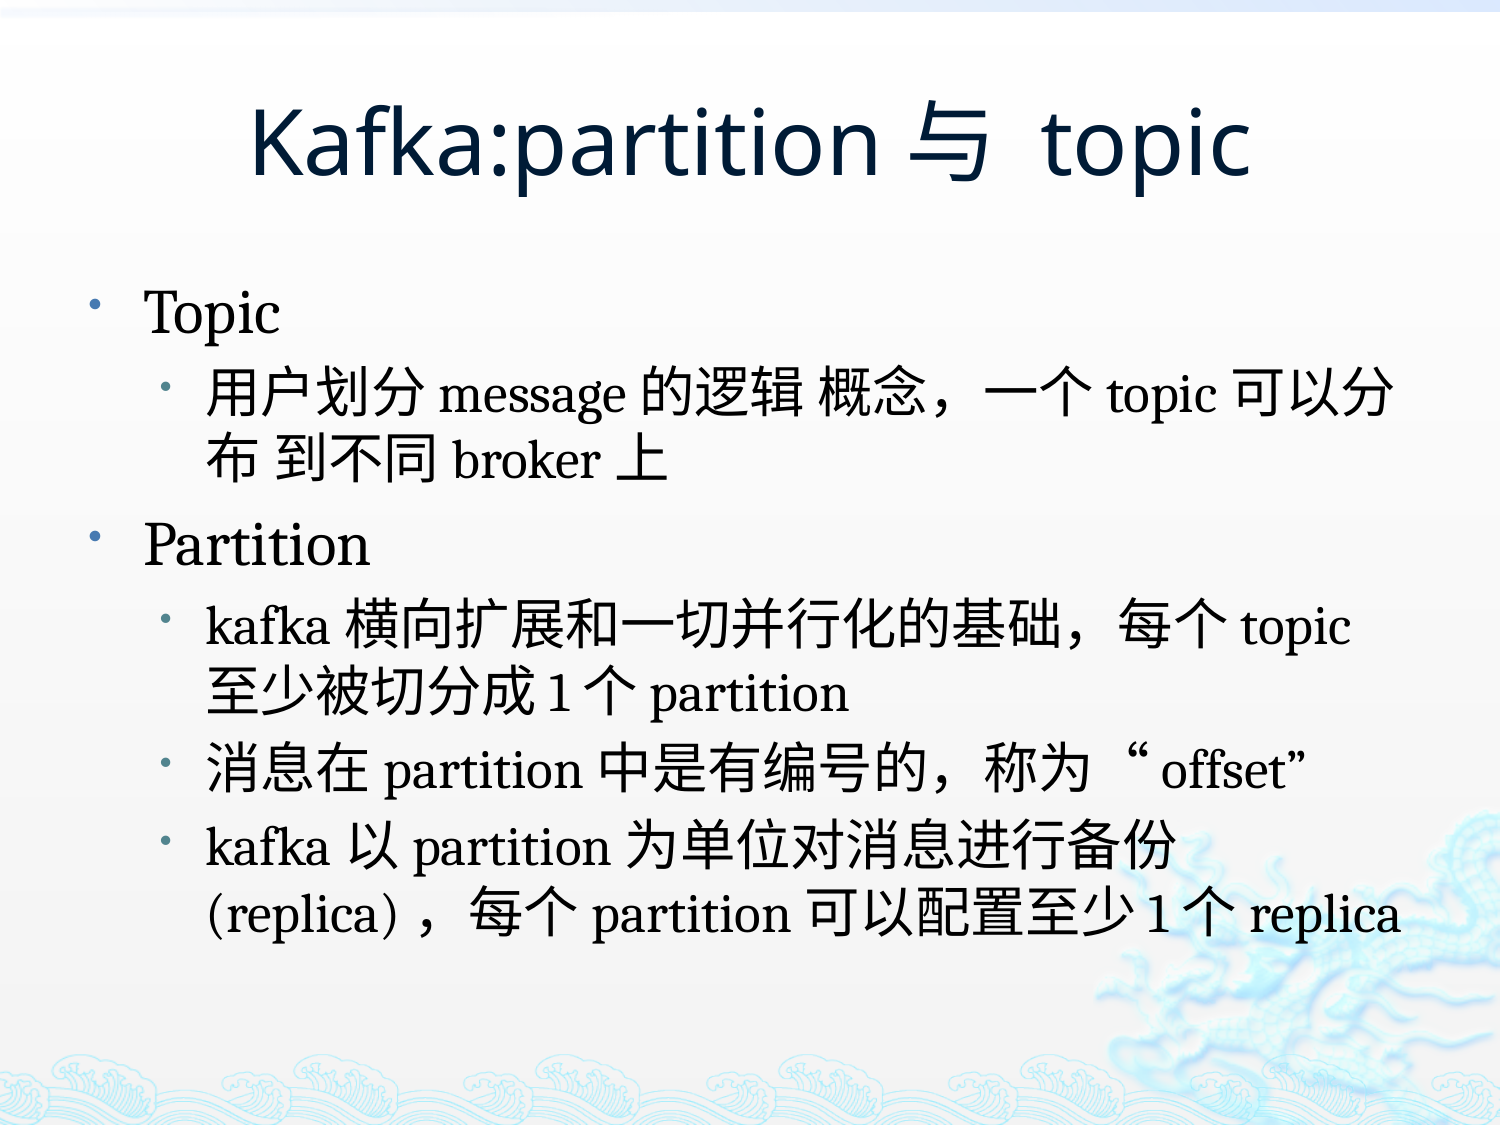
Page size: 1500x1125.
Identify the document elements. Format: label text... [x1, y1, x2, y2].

title Kafka:partition与 topic [75, 45, 1425, 233]
list Topic 用户划分message的逻辑 概念，一个topic可以分布 到不同broker上 Partition kafka横向扩展和一切并行化的基础，每个topic至少被切分成1个partition 消息在partition中是有编号的，称为“offset” kafka以partition为单位对消息进行备份(replica)，每个partition可以配置至少1个replica [75, 262, 1425, 1005]
